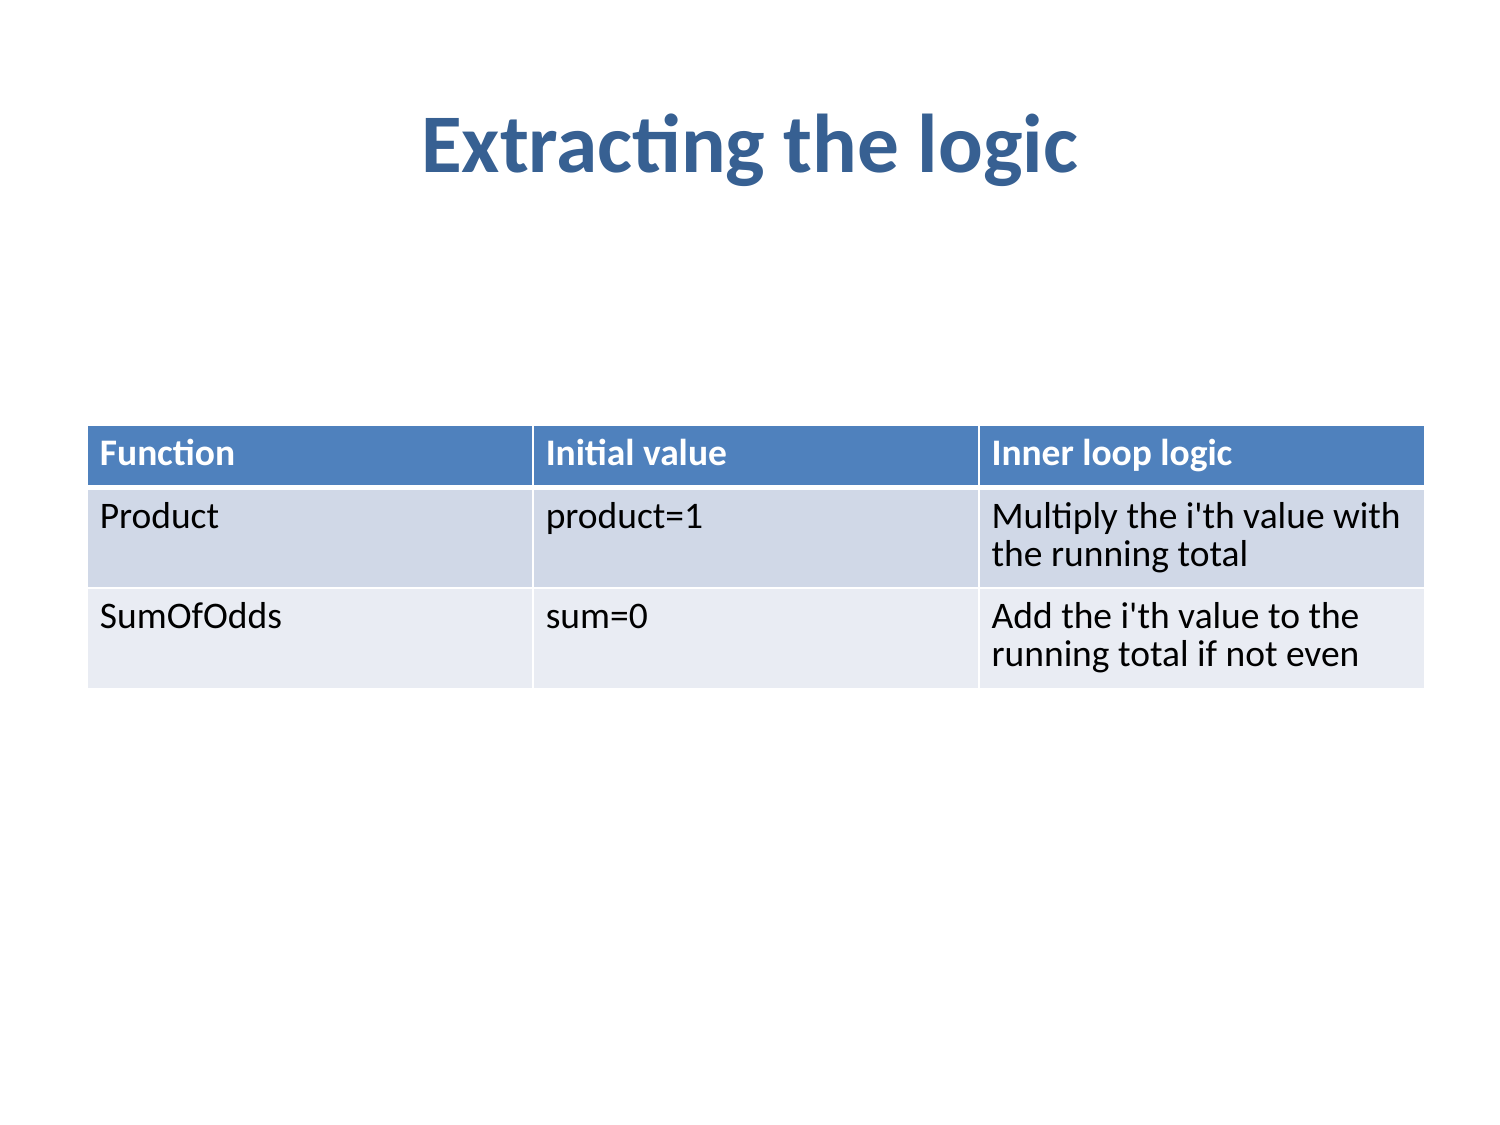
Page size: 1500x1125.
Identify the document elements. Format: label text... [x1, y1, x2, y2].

table_cell product=1 [534, 490, 978, 587]
table_cell Multiply the i'th value with the running total [980, 490, 1424, 587]
table_header Inner loop logic [980, 426, 1424, 485]
table_cell Add the i'th value to the running total if not even [980, 589, 1424, 688]
table_cell Product [88, 490, 532, 587]
table_cell SumOfOdds [88, 589, 532, 688]
title Extracting the logic [75, 45, 1425, 233]
table_cell sum=0 [534, 589, 978, 688]
table_header Function [88, 426, 532, 485]
table_header Initial value [534, 426, 978, 485]
